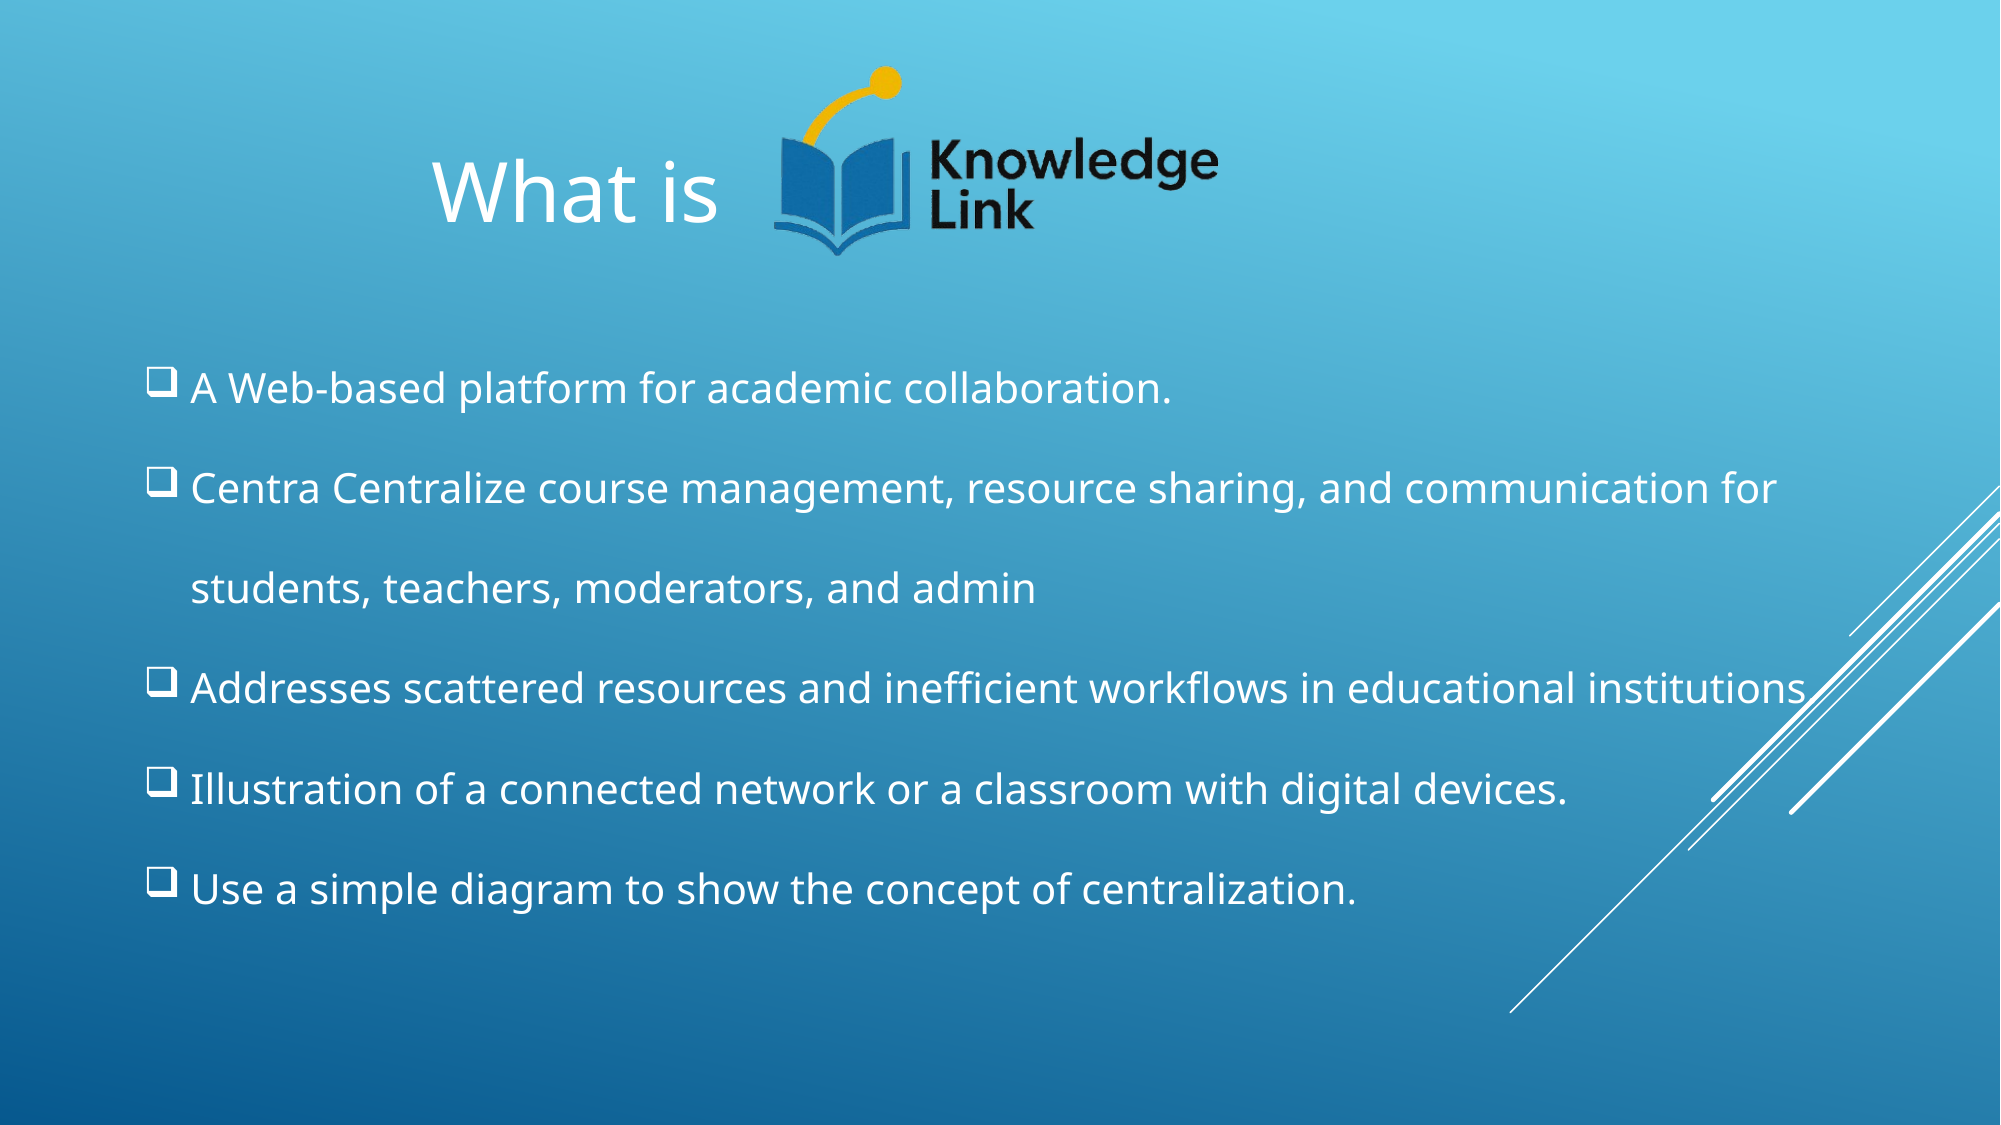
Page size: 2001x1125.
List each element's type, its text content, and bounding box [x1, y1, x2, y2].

picture [736, 0, 1251, 432]
text_box What is [416, 132, 736, 247]
text_box A Web-based platform for academic collaboration. Centra Centralize course management, resource sharing, and communication for students, teachers, moderators, and admin Addresses scattered resources and inefficient workflows in educational institutions. Illustration of a connected network or a classroom with digital devices. Use a simple diagram to show the concept of centralization. [128, 304, 1975, 1010]
